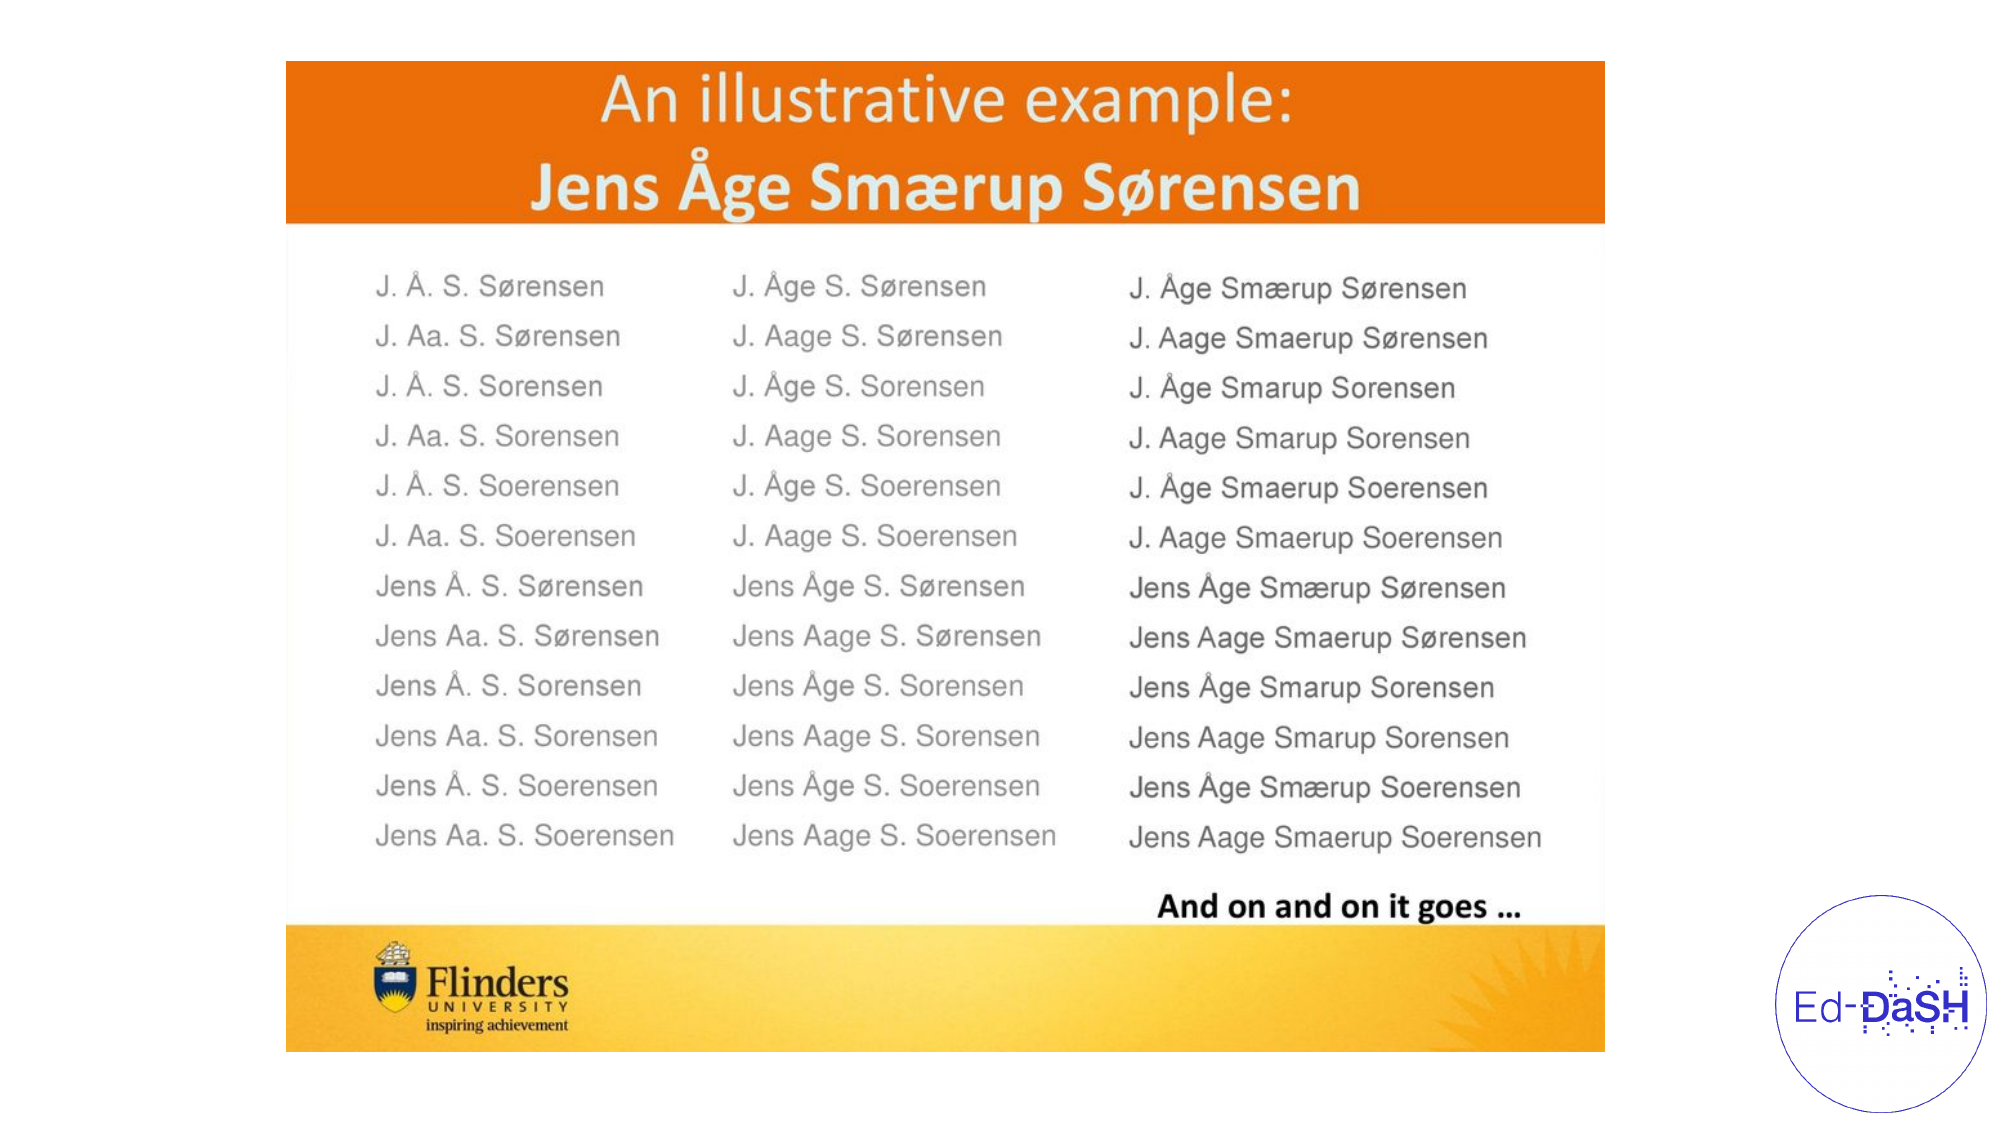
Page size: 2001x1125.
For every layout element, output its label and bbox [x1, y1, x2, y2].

picture [286, 61, 1605, 1052]
picture [1775, 895, 1987, 1113]
